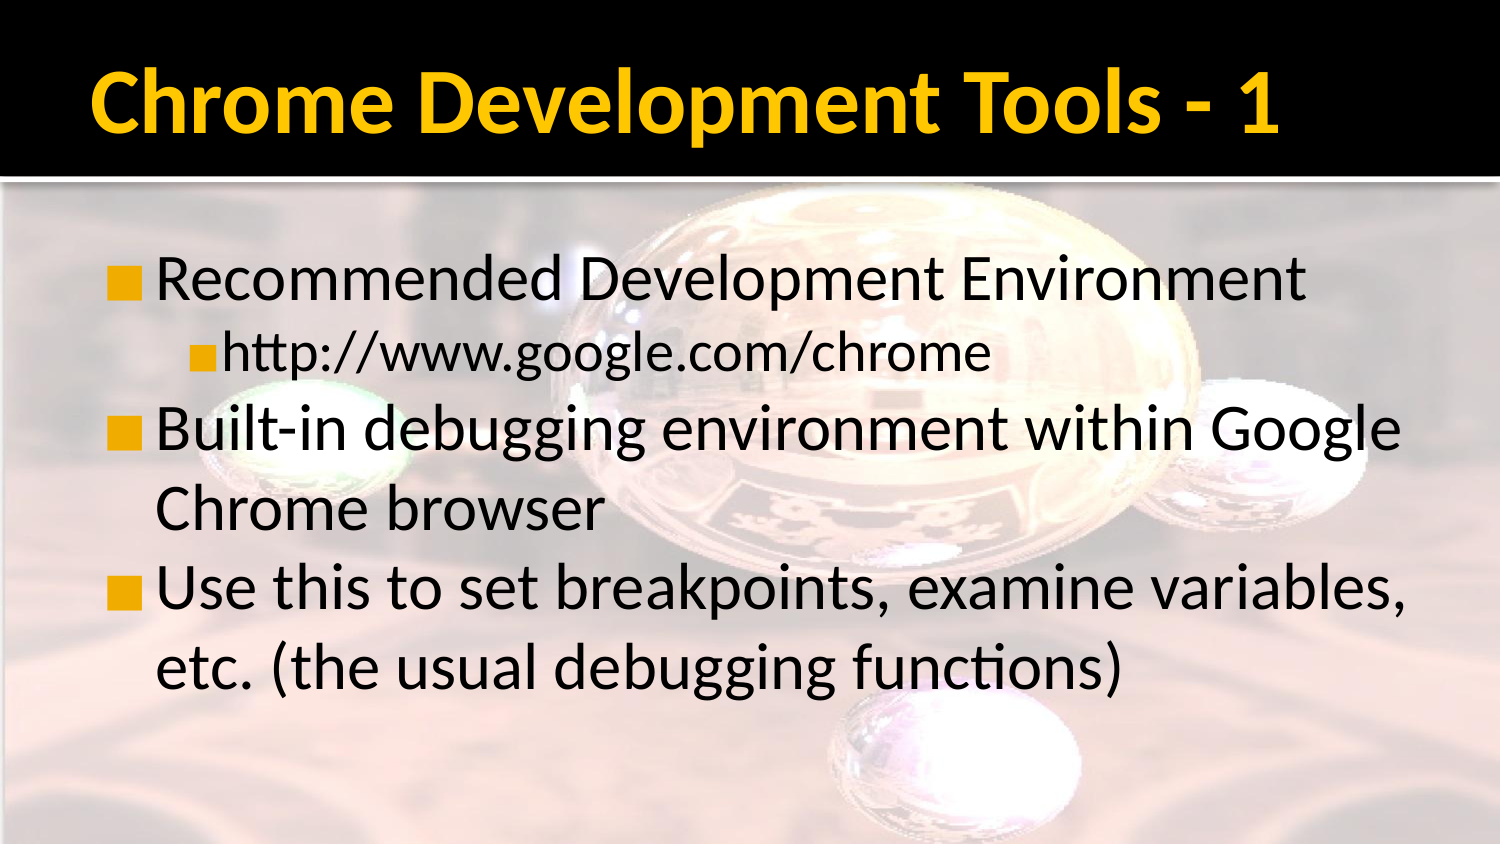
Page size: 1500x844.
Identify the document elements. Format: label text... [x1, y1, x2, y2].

title Chrome Development Tools - 1 [75, 19, 1425, 174]
picture [0, 183, 1500, 844]
list Recommended Development Environment http://www.google.com/chrome Built-in debugging environment within Google Chrome browser Use this to set breakpoints, examine variables, etc. (the usual debugging functions) [75, 218, 1425, 788]
